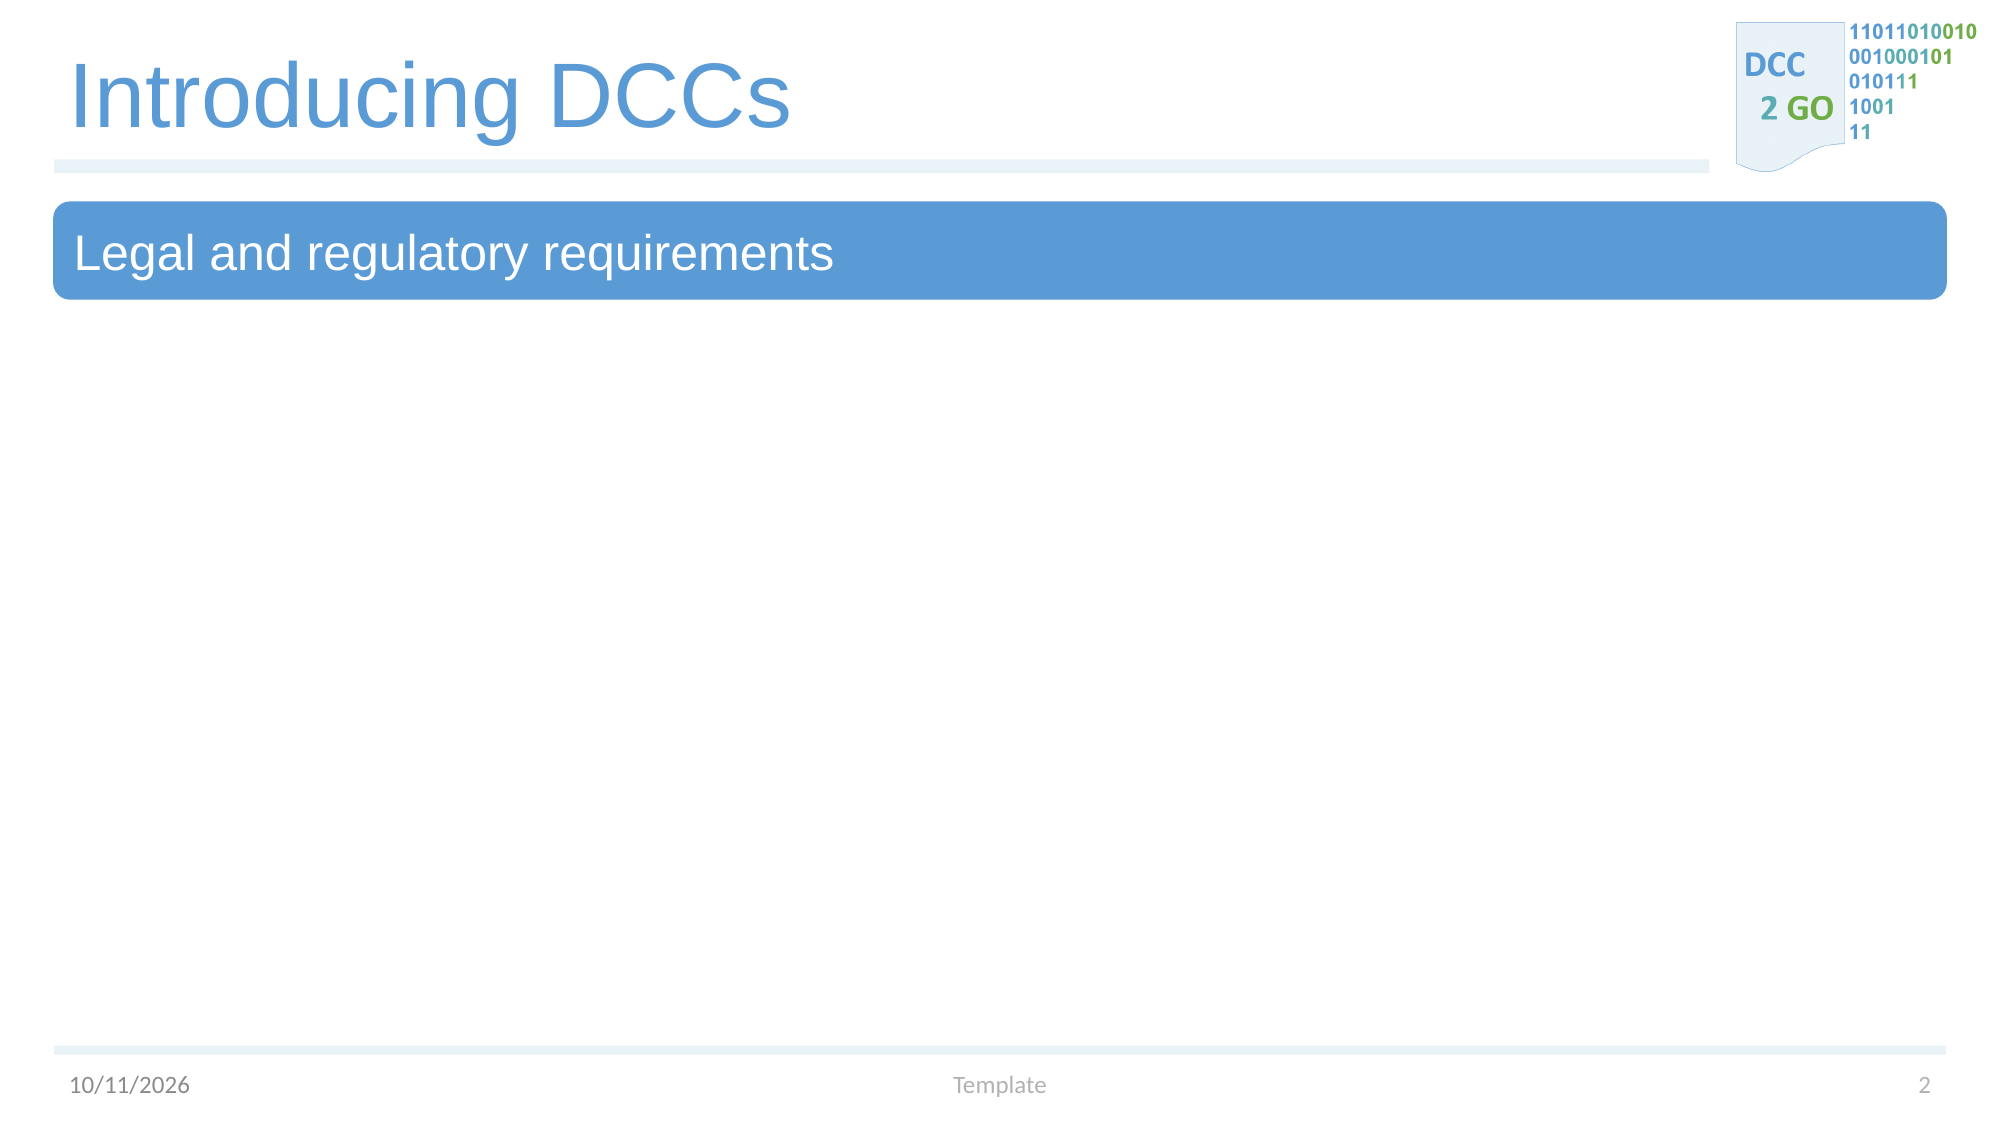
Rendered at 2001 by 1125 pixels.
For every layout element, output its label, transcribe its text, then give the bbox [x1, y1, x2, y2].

text_box Legal and regulatory requirements [53, 201, 1947, 300]
title Introducing DCCs [54, 22, 1710, 174]
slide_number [54, 1061, 486, 1103]
footer Template [591, 1061, 1409, 1103]
slide_number 2 [1576, 1061, 1946, 1103]
picture [1734, 20, 1980, 174]
